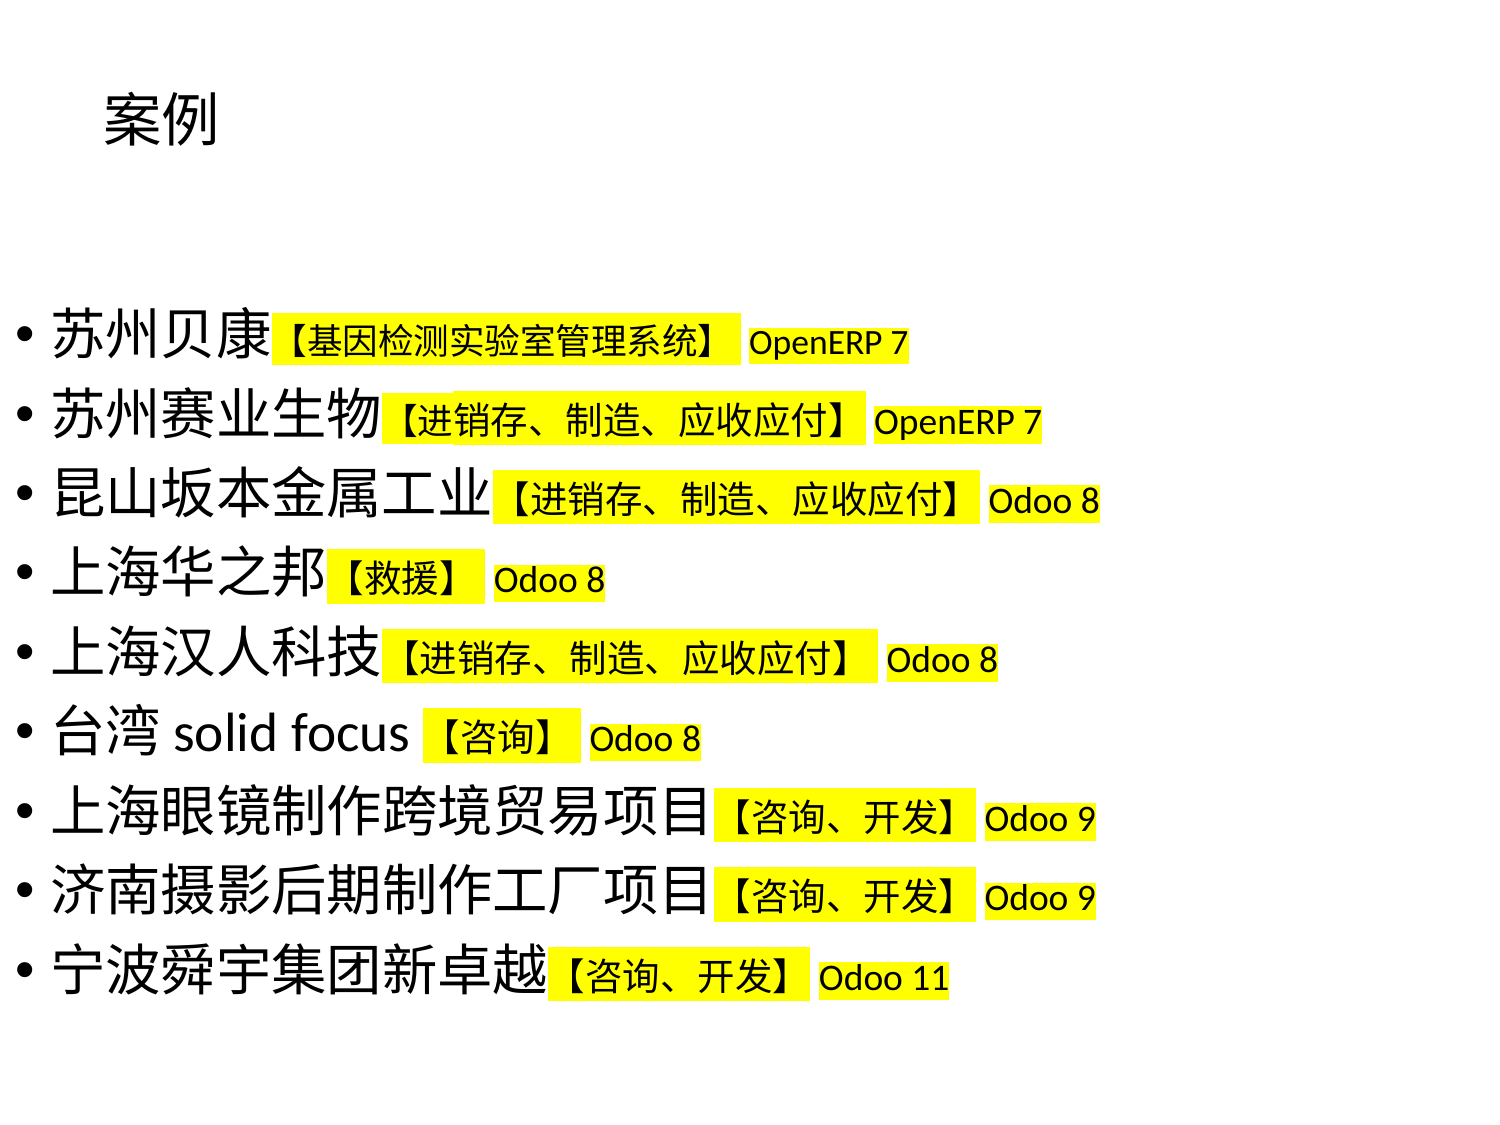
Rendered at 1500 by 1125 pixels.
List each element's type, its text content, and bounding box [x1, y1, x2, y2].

list 苏州贝康【基因检测实验室管理系统】 OpenERP 7 苏州赛业生物【进销存、制造、应收应付】OpenERP 7 昆山坂本金属工业【进销存、制造、应收应付】Odoo 8 上海华之邦【救援】 Odoo 8 上海汉人科技【进销存、制造、应收应付】 Odoo 8 台湾solid focus【咨询】 Odoo 8 上海眼镜制作跨境贸易项目【咨询、开发】Odoo 9 济南摄影后期制作工厂项目【咨询、开发】Odoo 9 宁波舜宇集团新卓越【咨询、开发】Odoo 11 [0, 299, 1294, 1014]
title 案例 [103, 59, 1397, 185]
